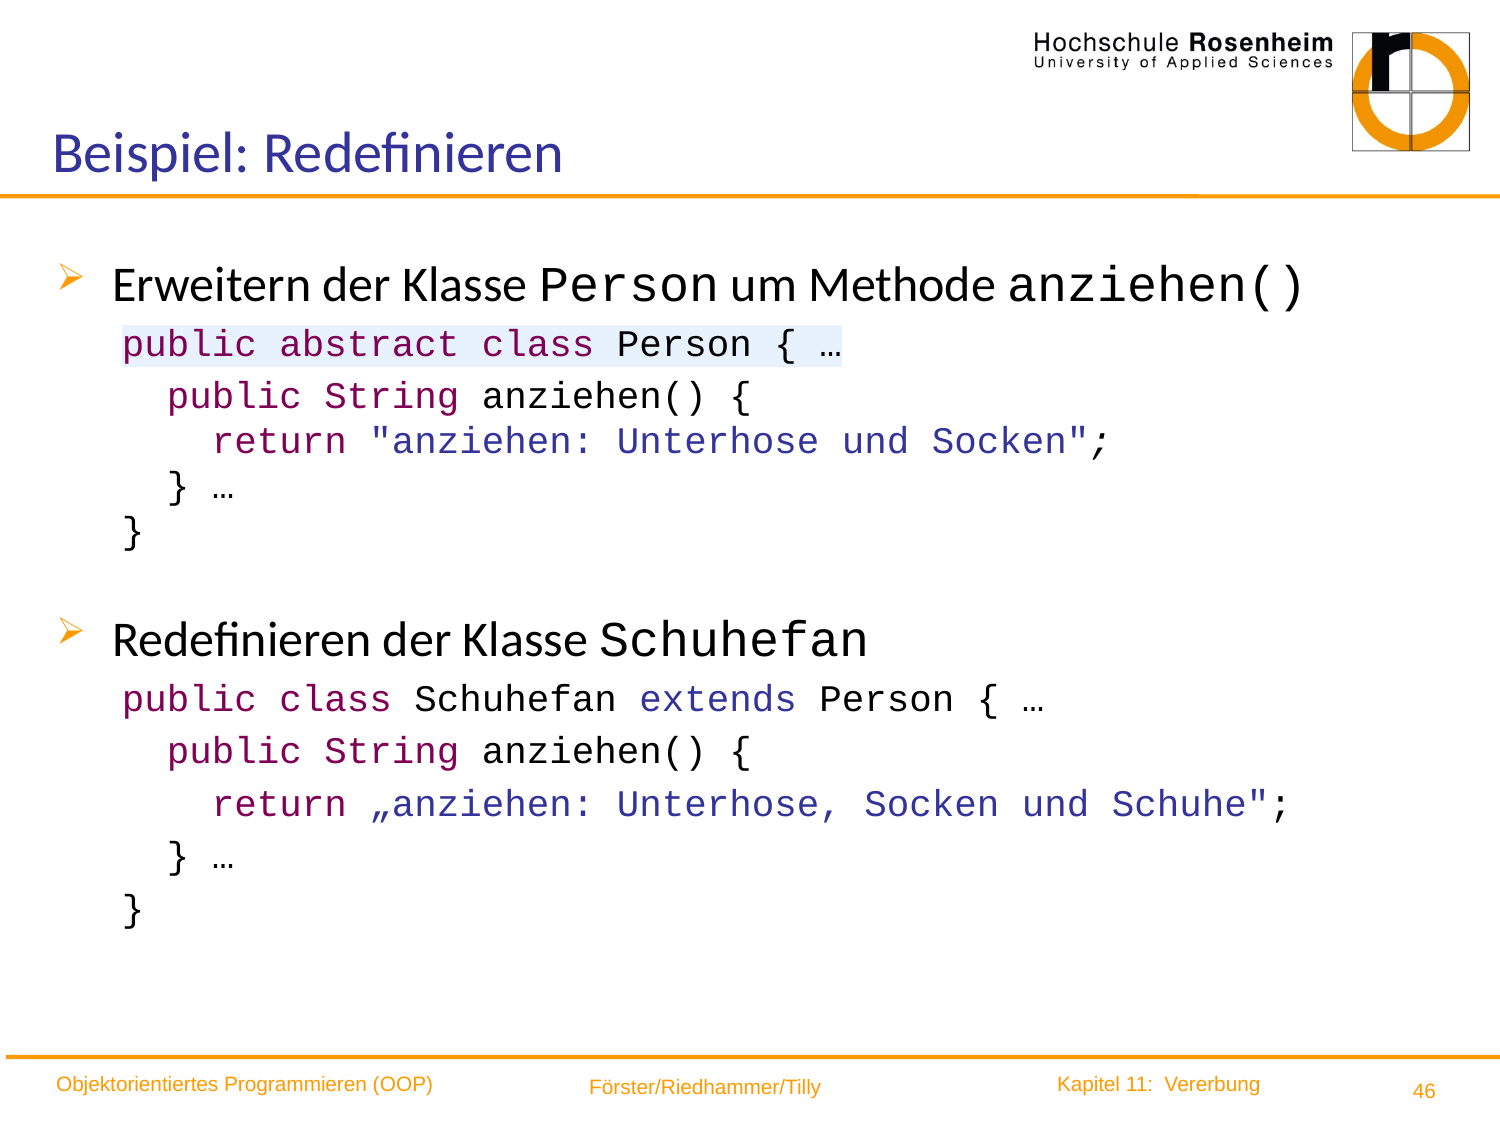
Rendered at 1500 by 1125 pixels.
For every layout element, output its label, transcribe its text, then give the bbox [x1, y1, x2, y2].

list Erweitern der Klasse Person um Methode anziehen() public abstract class Person { … public String anziehen() { return "anziehen: Unterhose und Socken"; } … } Redefinieren der Klasse Schuhefan public class Schuhefan extends Person { … public String anziehen() { return „anziehen: Unterhose, Socken und Schuhe"; } … } [41, 243, 1470, 1059]
title Beispiel: Redefinieren [52, 45, 940, 185]
picture [1033, 31, 1471, 153]
